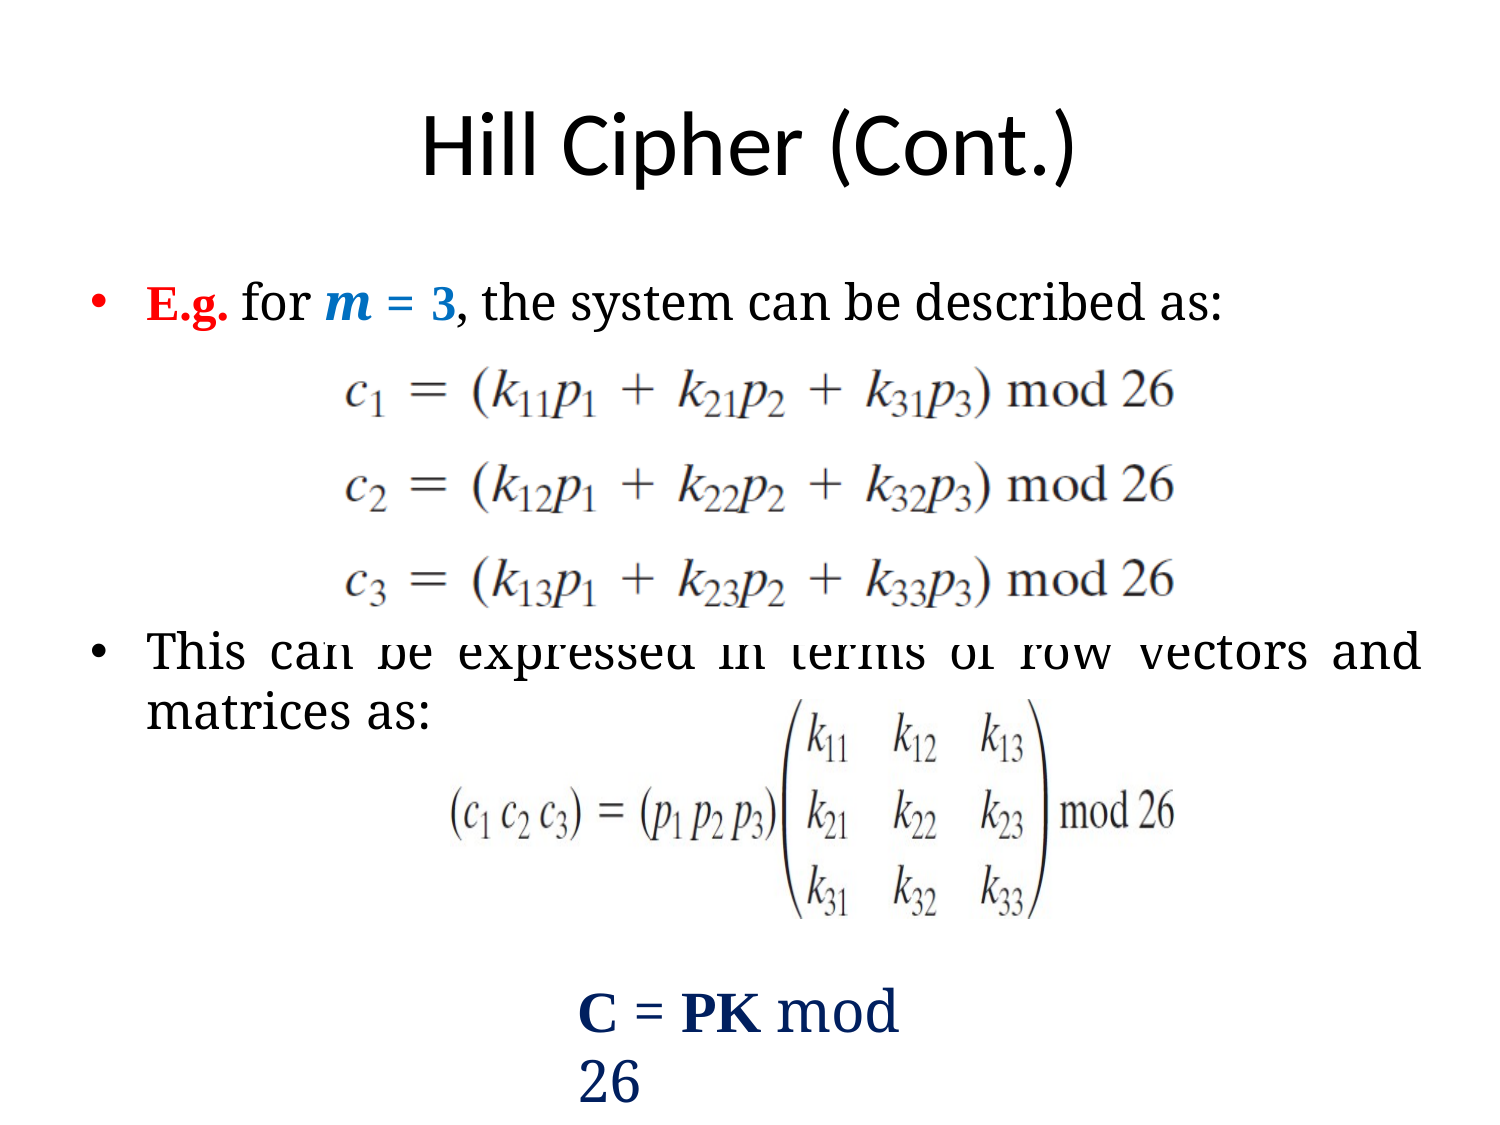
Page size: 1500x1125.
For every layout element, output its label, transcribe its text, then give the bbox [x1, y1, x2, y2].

text_box [450, 699, 1175, 919]
title Hill Cipher (Cont.) [75, 45, 1425, 233]
text_box [324, 350, 1193, 645]
text_box C = PK mod 26 [575, 972, 974, 1115]
list E.g. for m = 3, the system can be described as: This can be expressed in terms of row vectors and matrices as: [75, 262, 1438, 1038]
